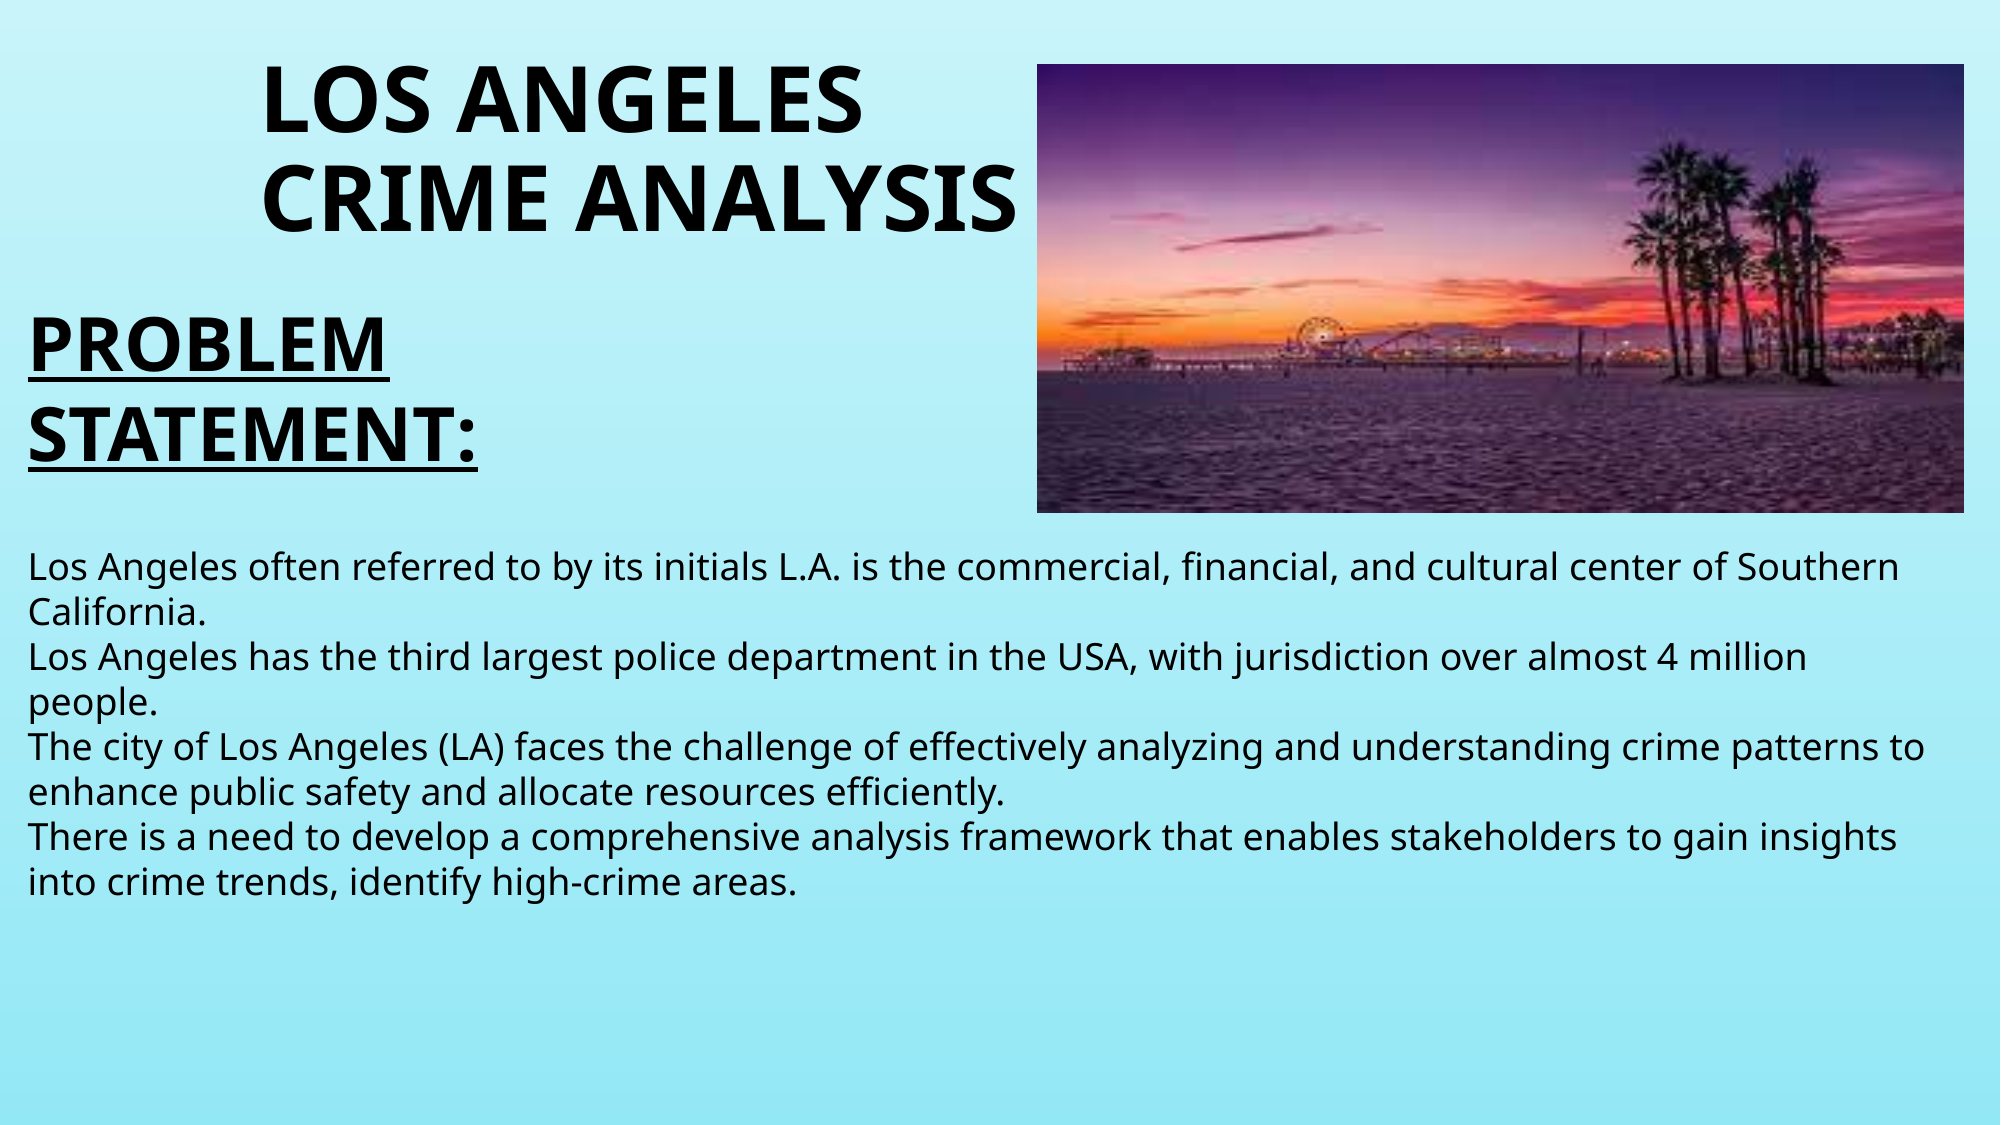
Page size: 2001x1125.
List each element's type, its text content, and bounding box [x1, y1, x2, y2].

text_box PROBLEM STATEMENT: [12, 288, 761, 484]
picture [1037, 64, 1964, 513]
title LOS ANGELES CRIME ANALYSIS [244, 0, 1141, 305]
text_box Los Angeles often referred to by its initials L.A. is the commercial, financial, and cultural center of Southern California. Los Angeles has the third largest police department in the USA, with jurisdiction over almost 4 million people. The city of Los Angeles (LA) faces the challenge of effectively analyzing and understanding crime patterns to enhance public safety and allocate resources efficiently. There is a need to develop a comprehensive analysis framework that enables stakeholders to gain insights into crime trends, identify high-crime areas. [12, 535, 1959, 911]
